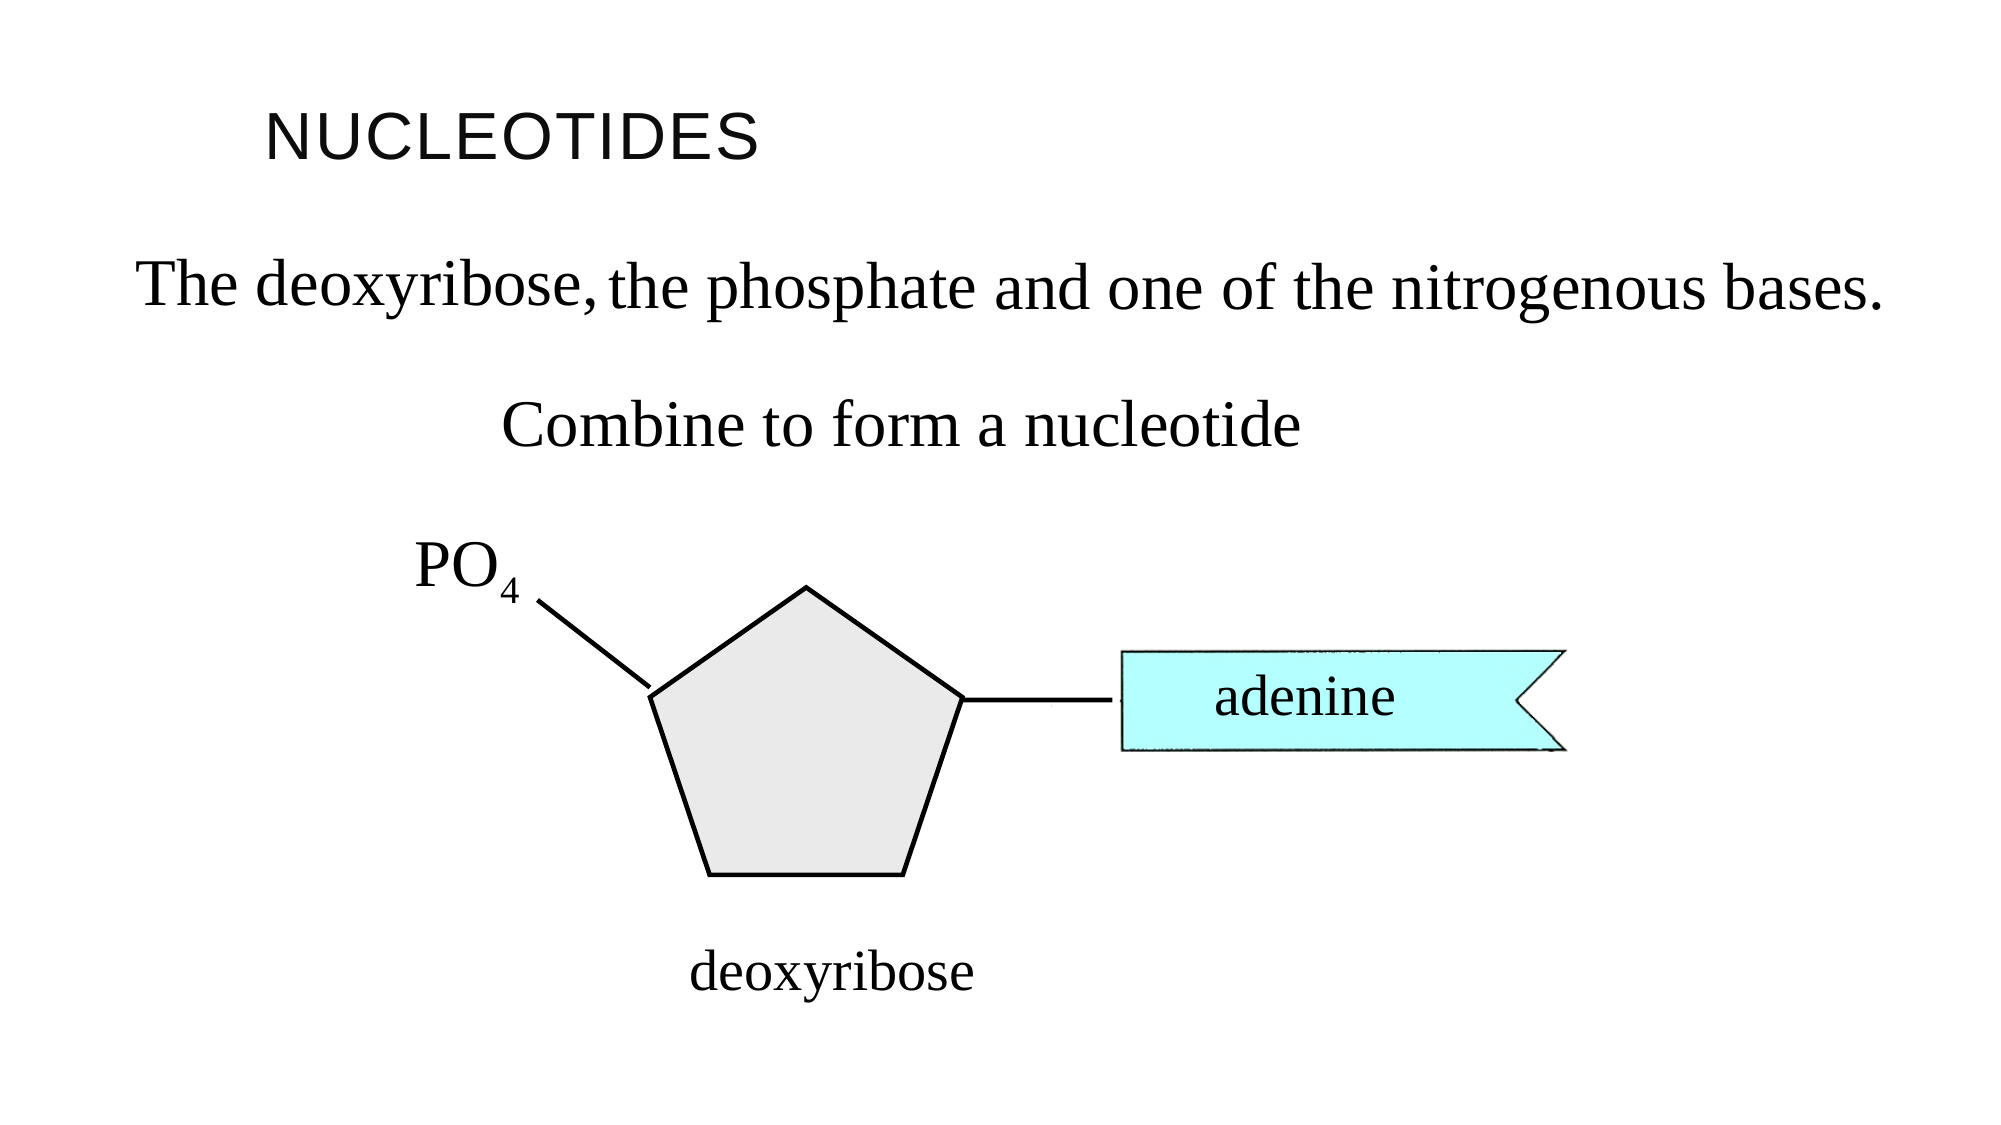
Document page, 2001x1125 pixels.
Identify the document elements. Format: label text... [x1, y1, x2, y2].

title Nucleotides [249, 97, 837, 185]
text_box and one of the nitrogenous bases. [979, 235, 1916, 331]
text_box Combine to form a nucleotide [486, 372, 1319, 468]
text_box the phosphate [593, 234, 993, 329]
text_box The deoxyribose, [120, 230, 632, 326]
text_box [399, 512, 1412, 1011]
picture [1412, 562, 1627, 806]
